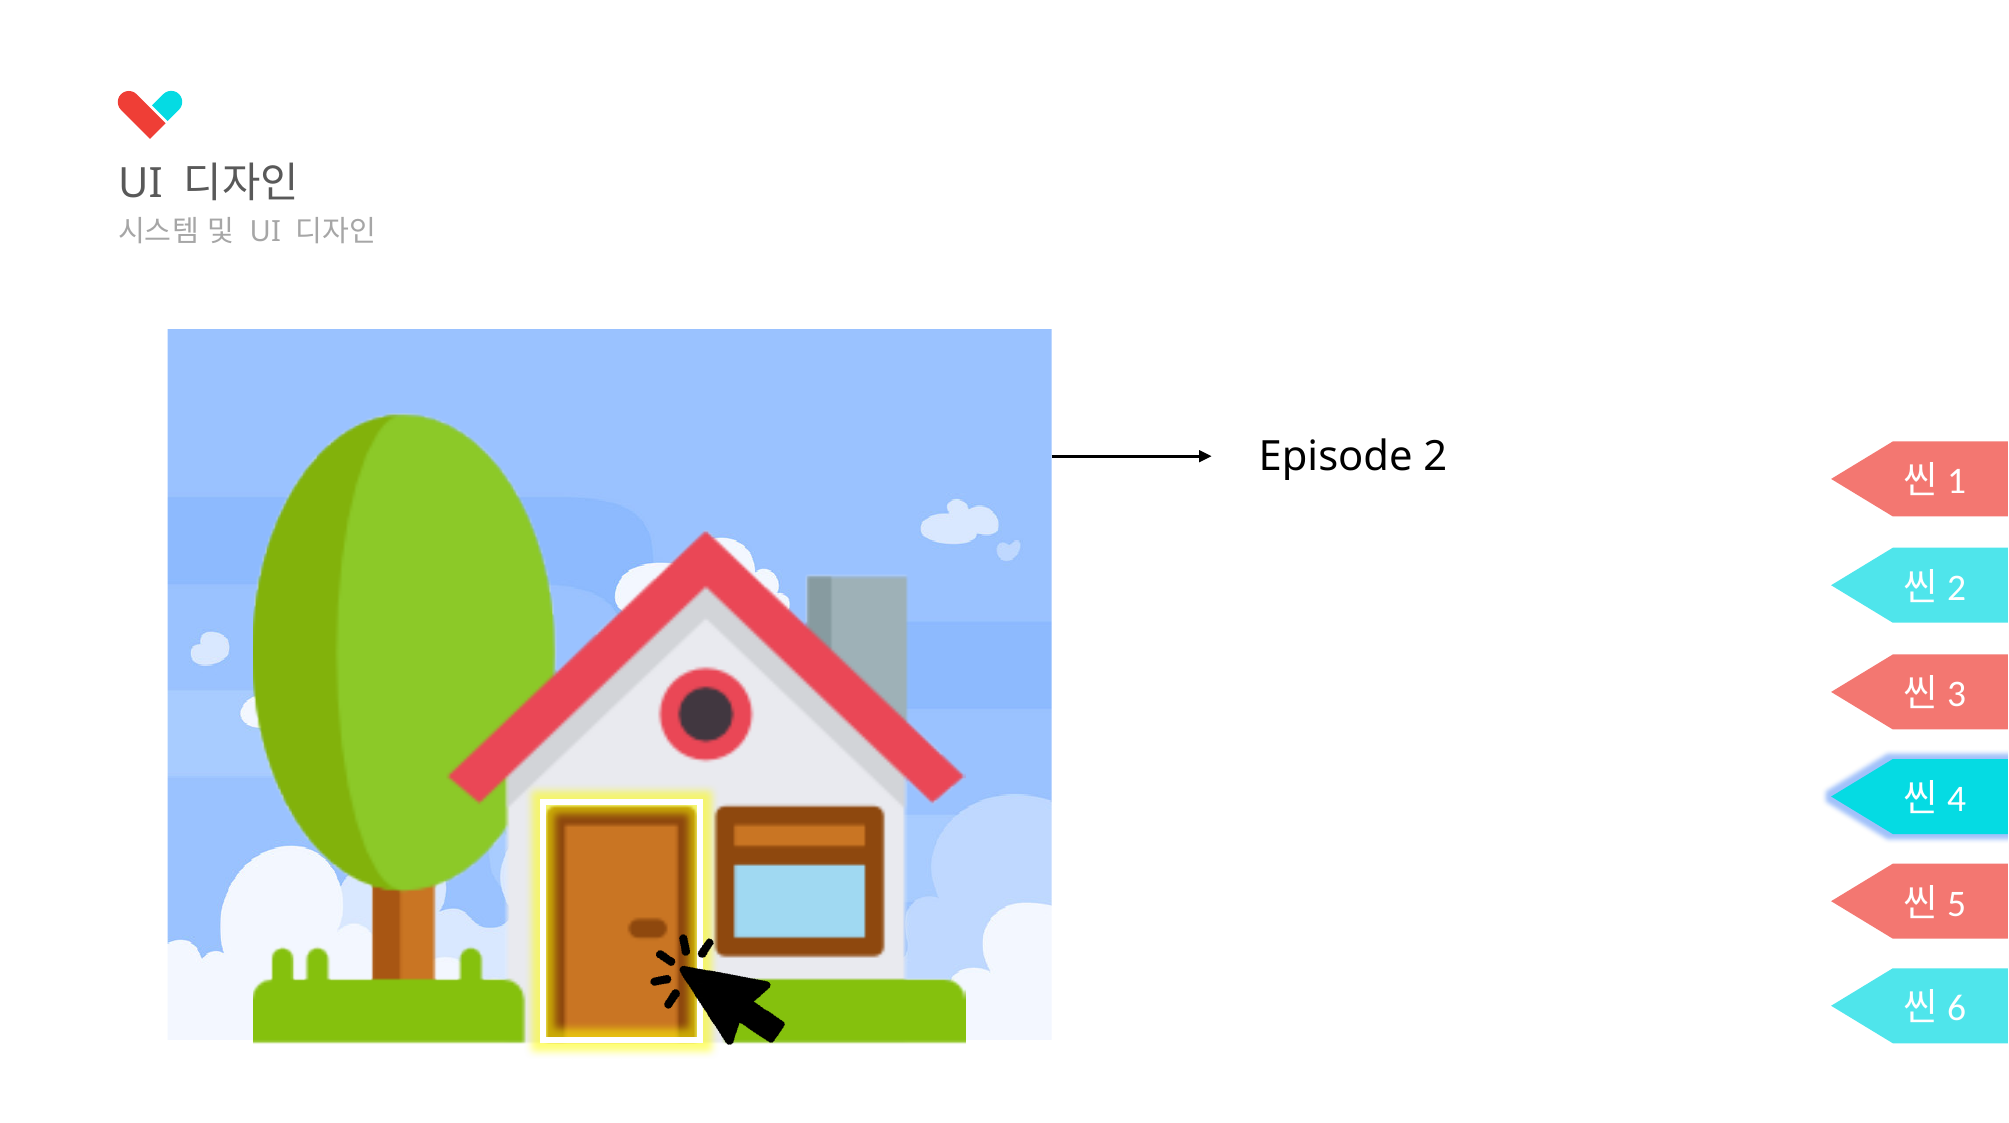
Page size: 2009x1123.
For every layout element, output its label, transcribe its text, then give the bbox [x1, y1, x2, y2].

text_box 씬2 [1829, 546, 2008, 624]
text_box 씬6 [1829, 967, 2008, 1045]
text_box 씬5 [1829, 862, 2008, 940]
list 시스템 및 UI 디자인 [118, 215, 1892, 248]
text_box Episode 2 [1243, 421, 1713, 487]
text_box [128, 86, 183, 139]
list UI 디자인 [118, 161, 1892, 208]
text_box 씬4 [1829, 758, 2008, 836]
text_box 씬1 [1829, 440, 2008, 518]
picture [167, 329, 1052, 1086]
text_box 씬3 [1829, 653, 2008, 731]
